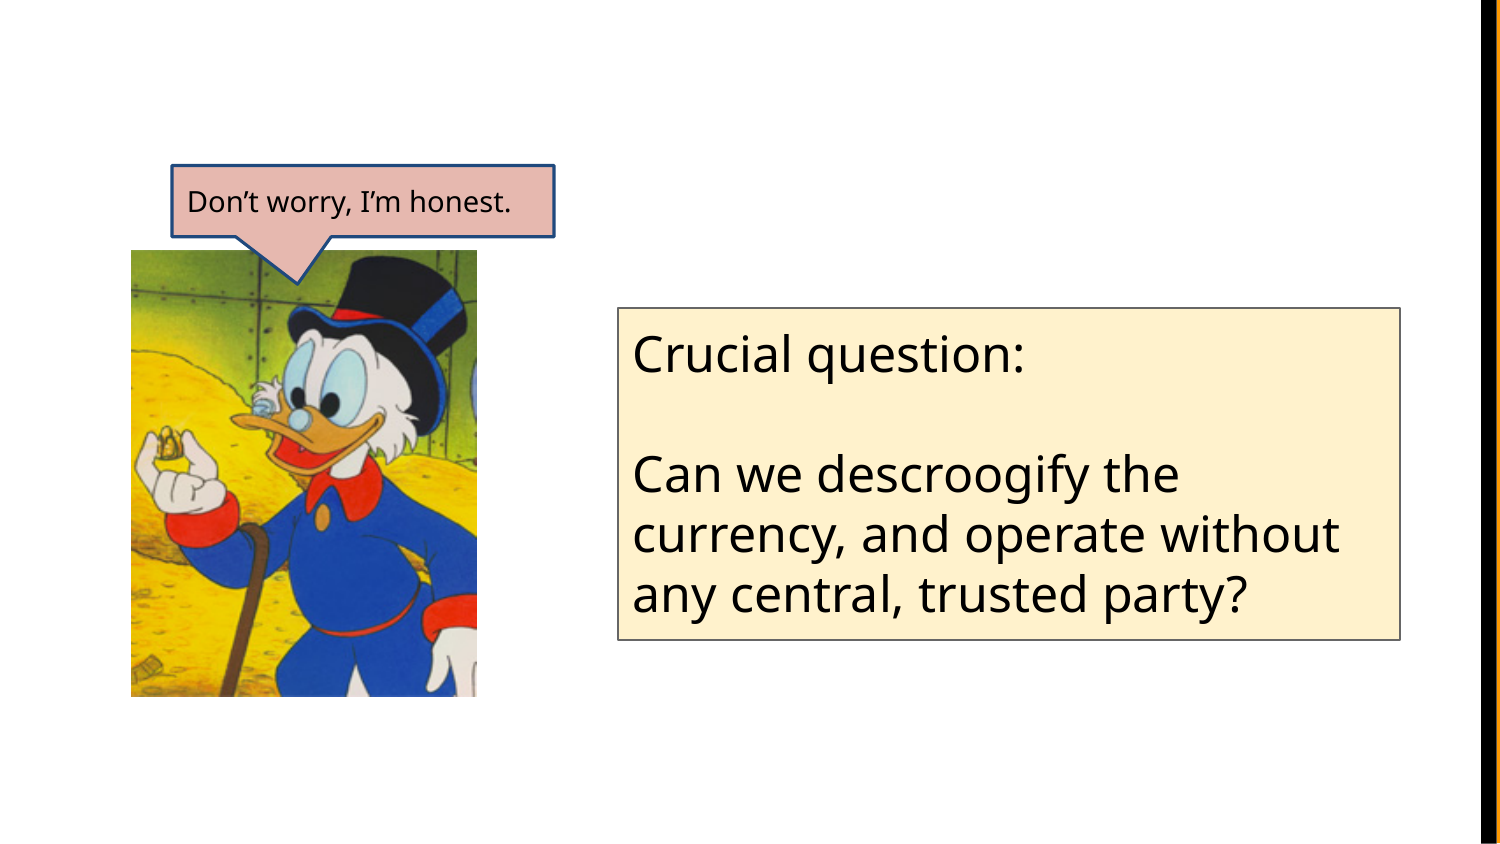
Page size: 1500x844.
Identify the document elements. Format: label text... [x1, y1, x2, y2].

text_box Crucial question: Can we descroogify the currency, and operate without any central, trusted party? [618, 307, 1400, 640]
picture [131, 250, 478, 697]
text_box Don’t worry, I’m honest. [172, 165, 554, 249]
